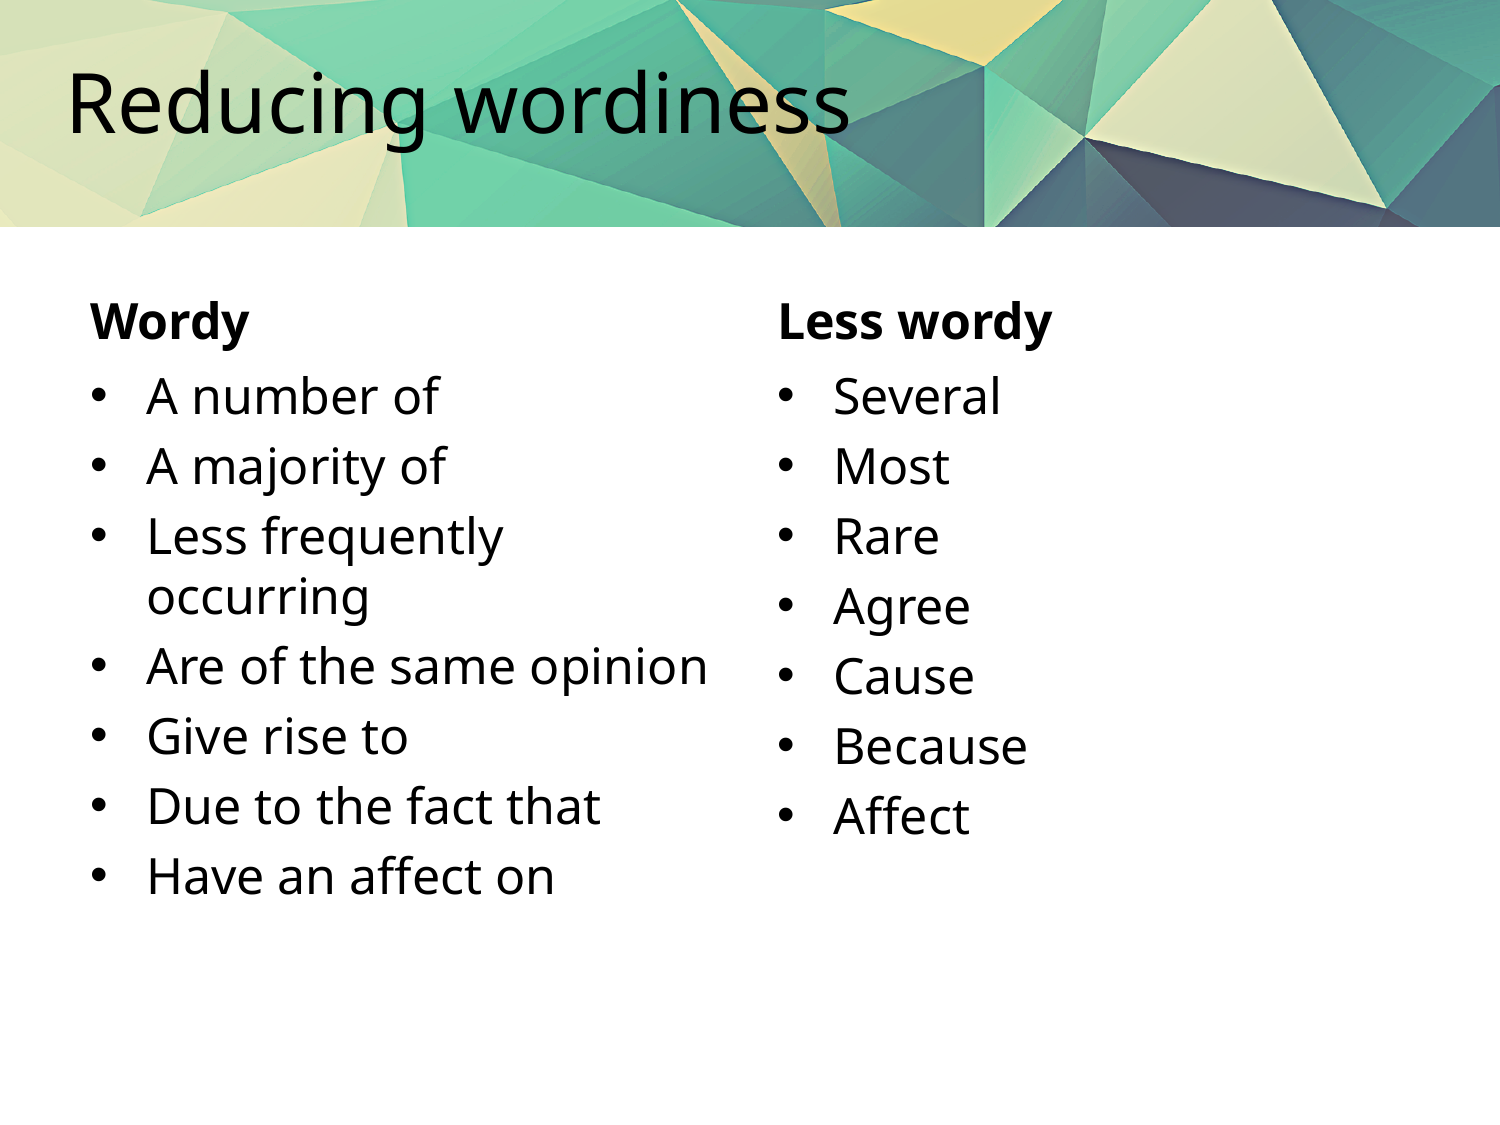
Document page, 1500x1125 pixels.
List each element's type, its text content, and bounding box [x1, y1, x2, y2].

list Less wordy [761, 251, 1425, 356]
list Wordy [75, 251, 738, 356]
list A number of A majority of Less frequently occurring Are of the same opinion Give rise to Due to the fact that Have an affect on [75, 356, 738, 1005]
title Science writing references [0, 0, 1500, 227]
title Reducing wordiness [50, 6, 1181, 195]
list Several Most Rare Agree Cause Because Affect [761, 356, 1425, 1005]
